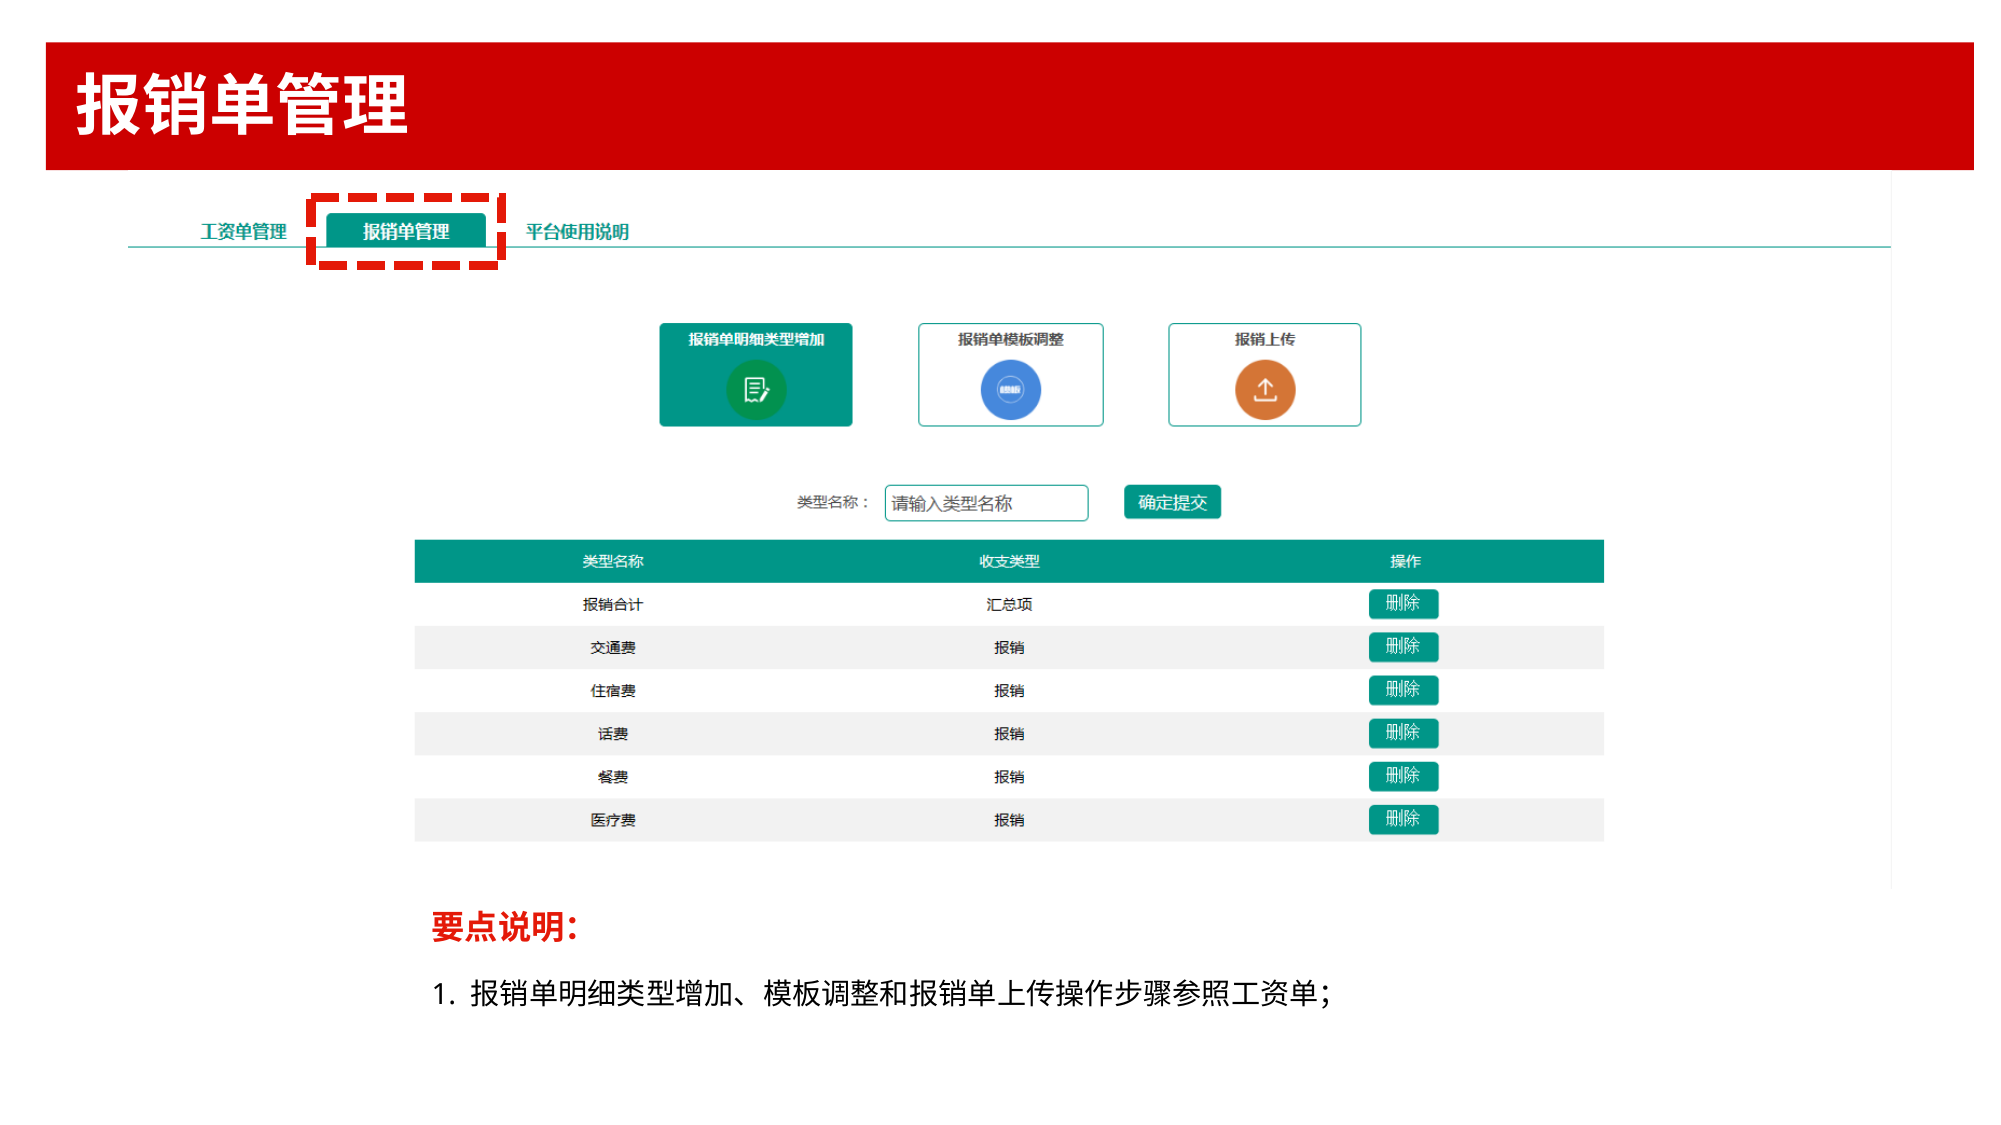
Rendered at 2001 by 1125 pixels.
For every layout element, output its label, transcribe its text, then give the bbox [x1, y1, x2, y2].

text_box 要点说明： 1. 报销单明细类型增加、模板调整和报销单上传操作步骤参照工资单； [416, 889, 1583, 1018]
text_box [45, 42, 1975, 171]
picture [128, 170, 1892, 889]
